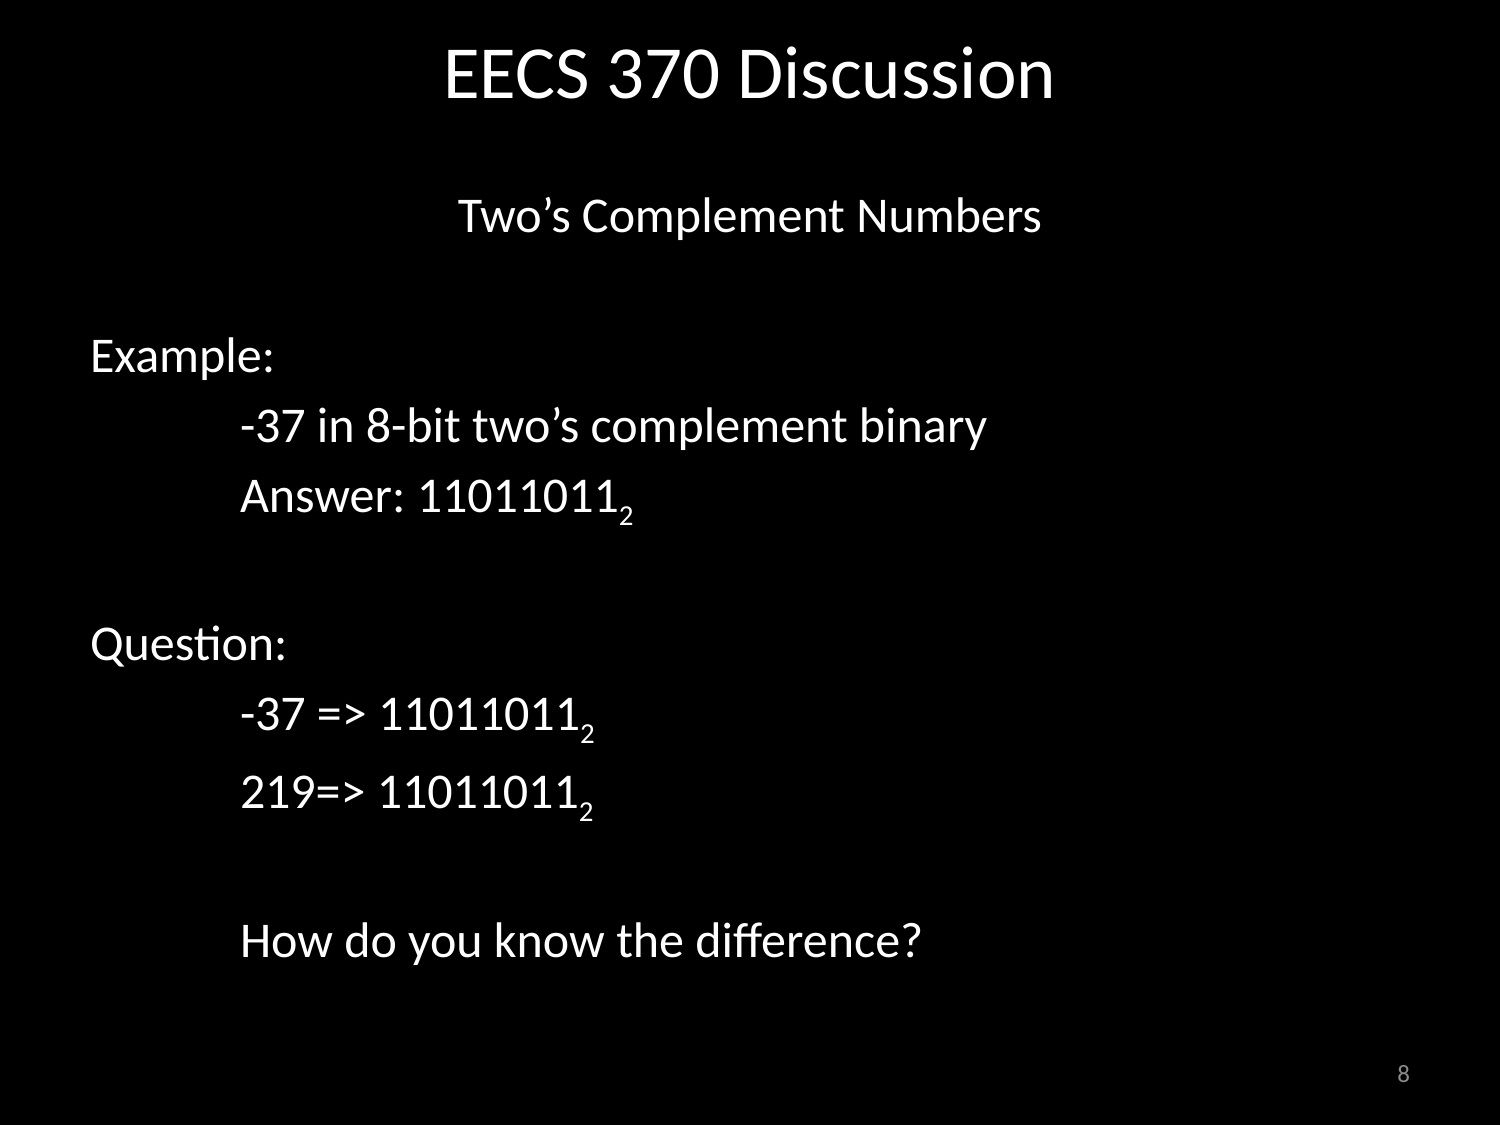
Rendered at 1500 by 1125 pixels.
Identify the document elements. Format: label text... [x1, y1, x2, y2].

slide_number 8 [1074, 1042, 1425, 1103]
title EECS 370 Discussion [75, 0, 1425, 163]
list Two’s Complement Numbers Example: -37 in 8-bit two’s complement binary Answer: 110110112 Question: -37 => 110110112 219=> 110110112 How do you know the difference? [75, 174, 1425, 1063]
